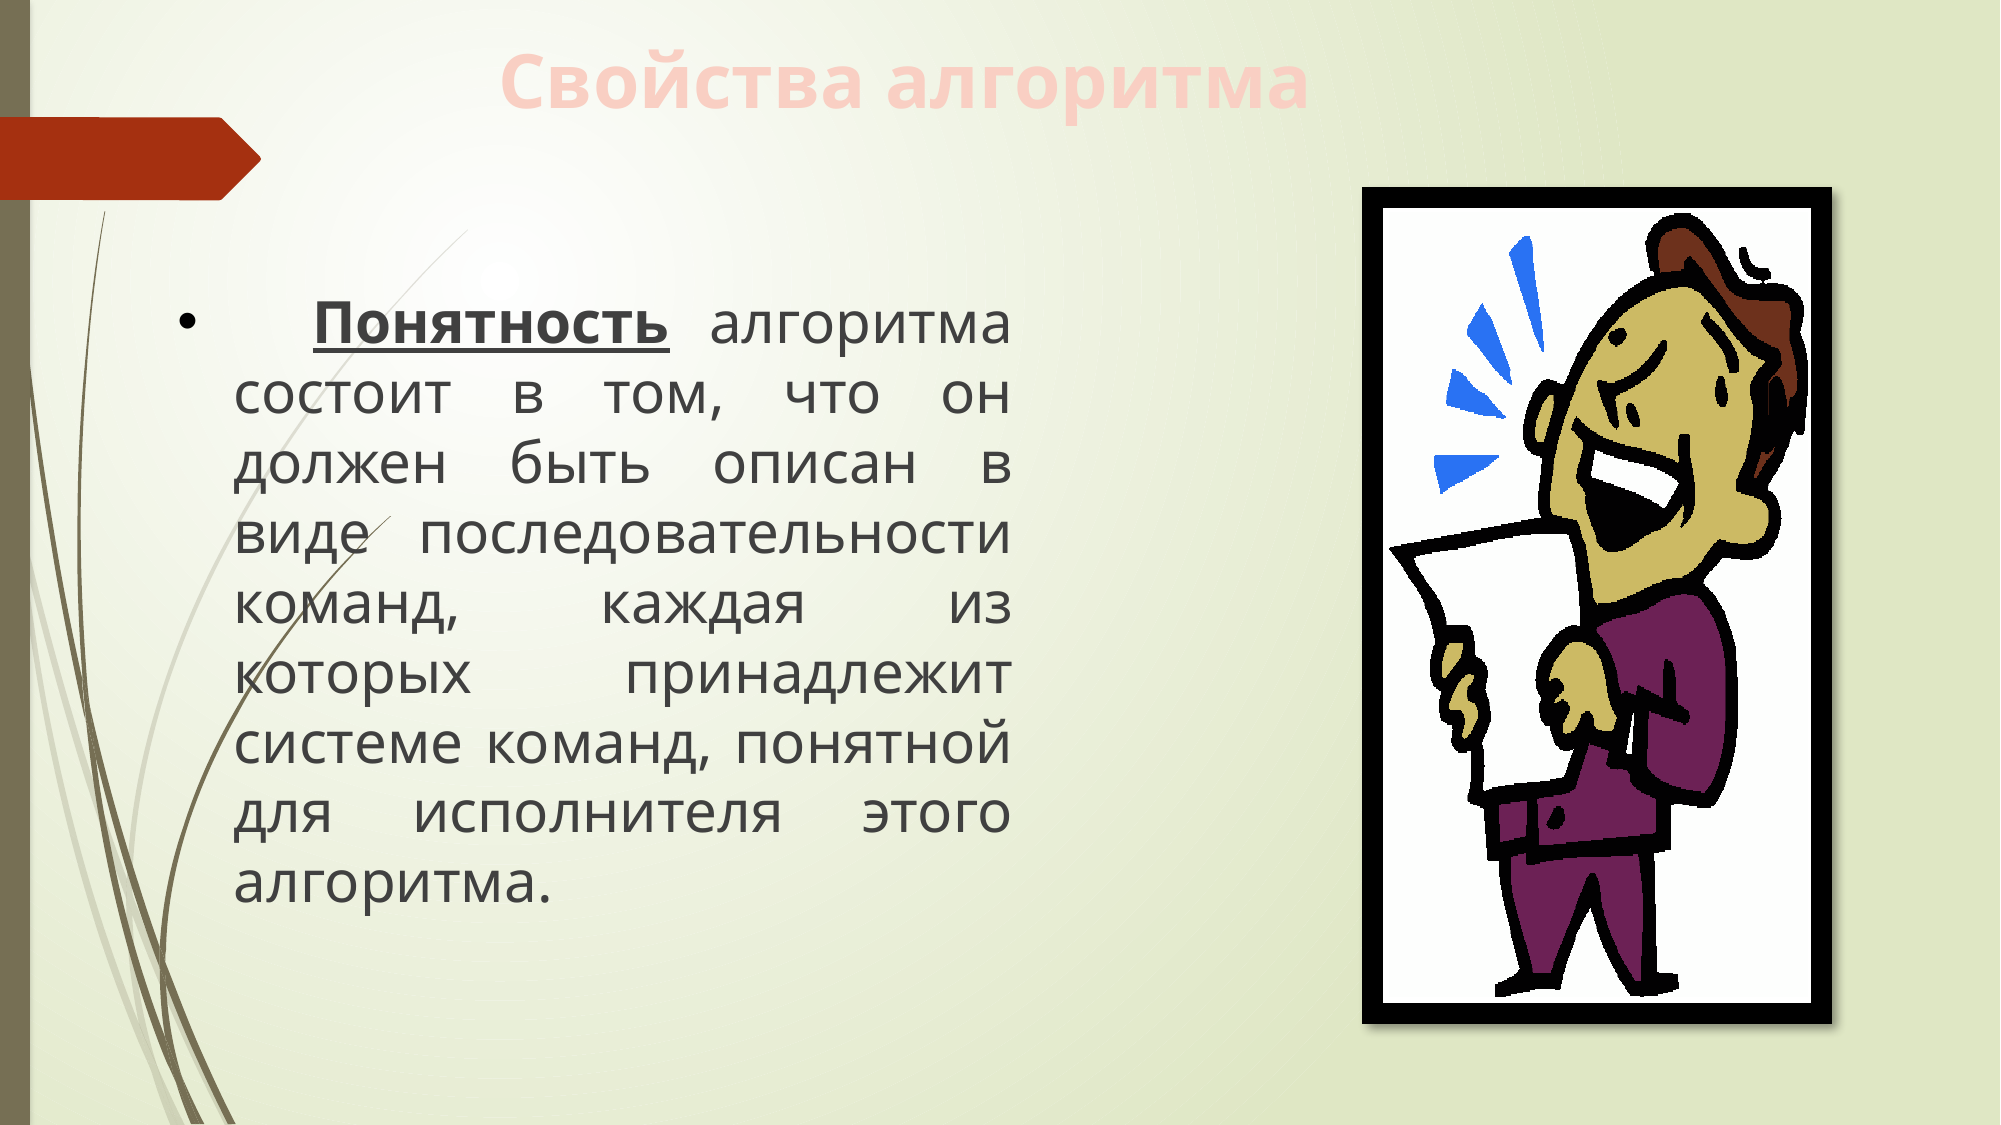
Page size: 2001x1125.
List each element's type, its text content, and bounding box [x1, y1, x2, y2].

picture [1382, 207, 1812, 1004]
list Понятность алгоритма состоит в том, что он должен быть описан в виде последовательности команд, каждая из которых принадлежит системе команд, понятной для исполнителя этого алгоритма. [162, 278, 1029, 957]
title Свойства алгоритма [483, 25, 1946, 236]
